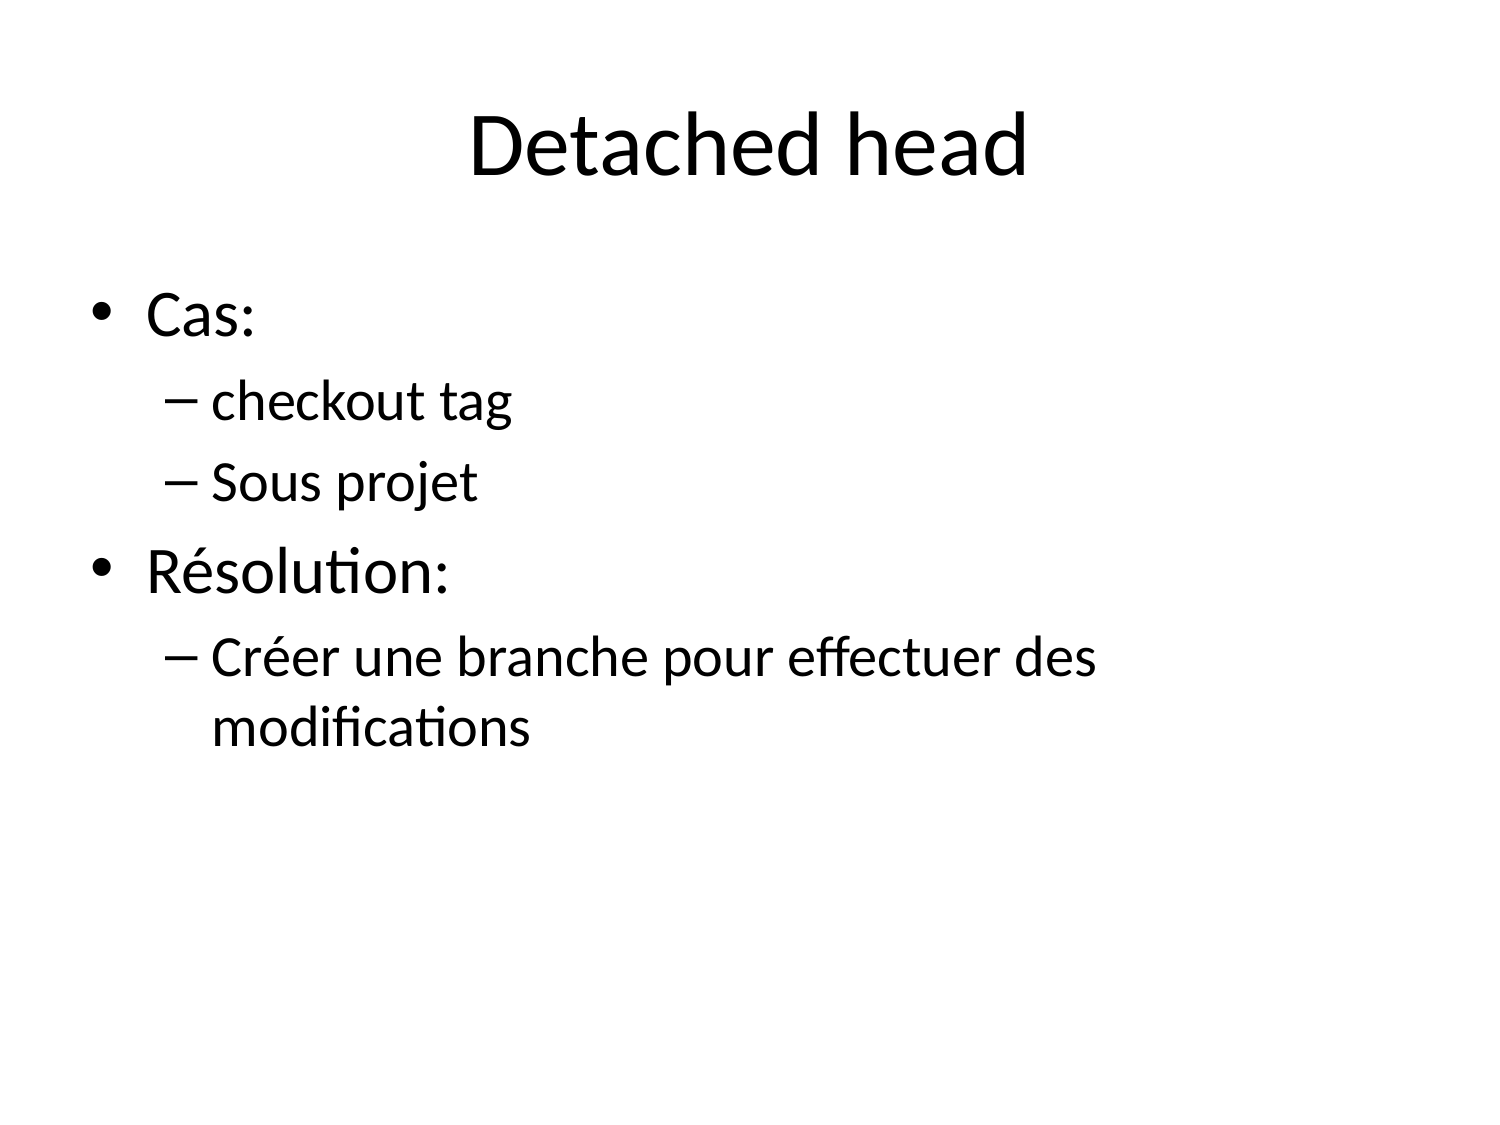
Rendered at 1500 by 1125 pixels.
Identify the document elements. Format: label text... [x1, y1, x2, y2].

list Cas: checkout tag Sous projet Résolution: Créer une branche pour effectuer des modifications [75, 262, 1425, 1005]
title Detached head [75, 45, 1425, 233]
